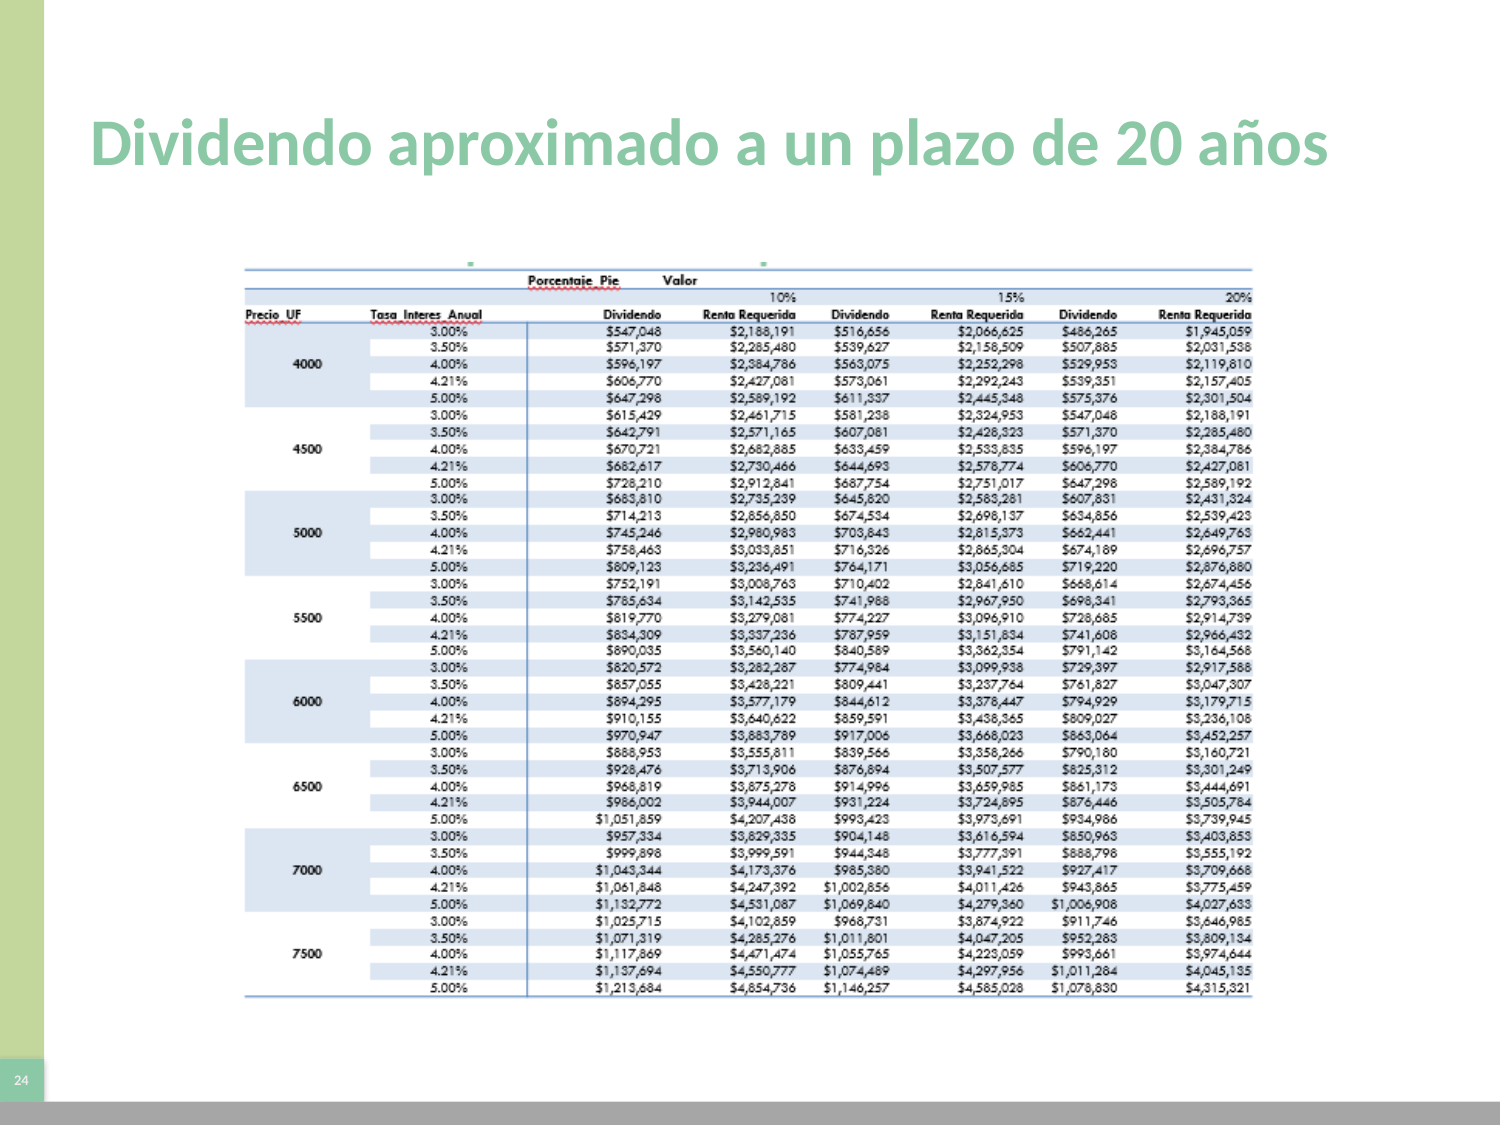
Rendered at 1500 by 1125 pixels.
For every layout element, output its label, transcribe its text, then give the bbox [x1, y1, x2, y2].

picture [239, 262, 1261, 1005]
title Dividendo aproximado a un plazo de 20 años [75, 45, 1425, 233]
